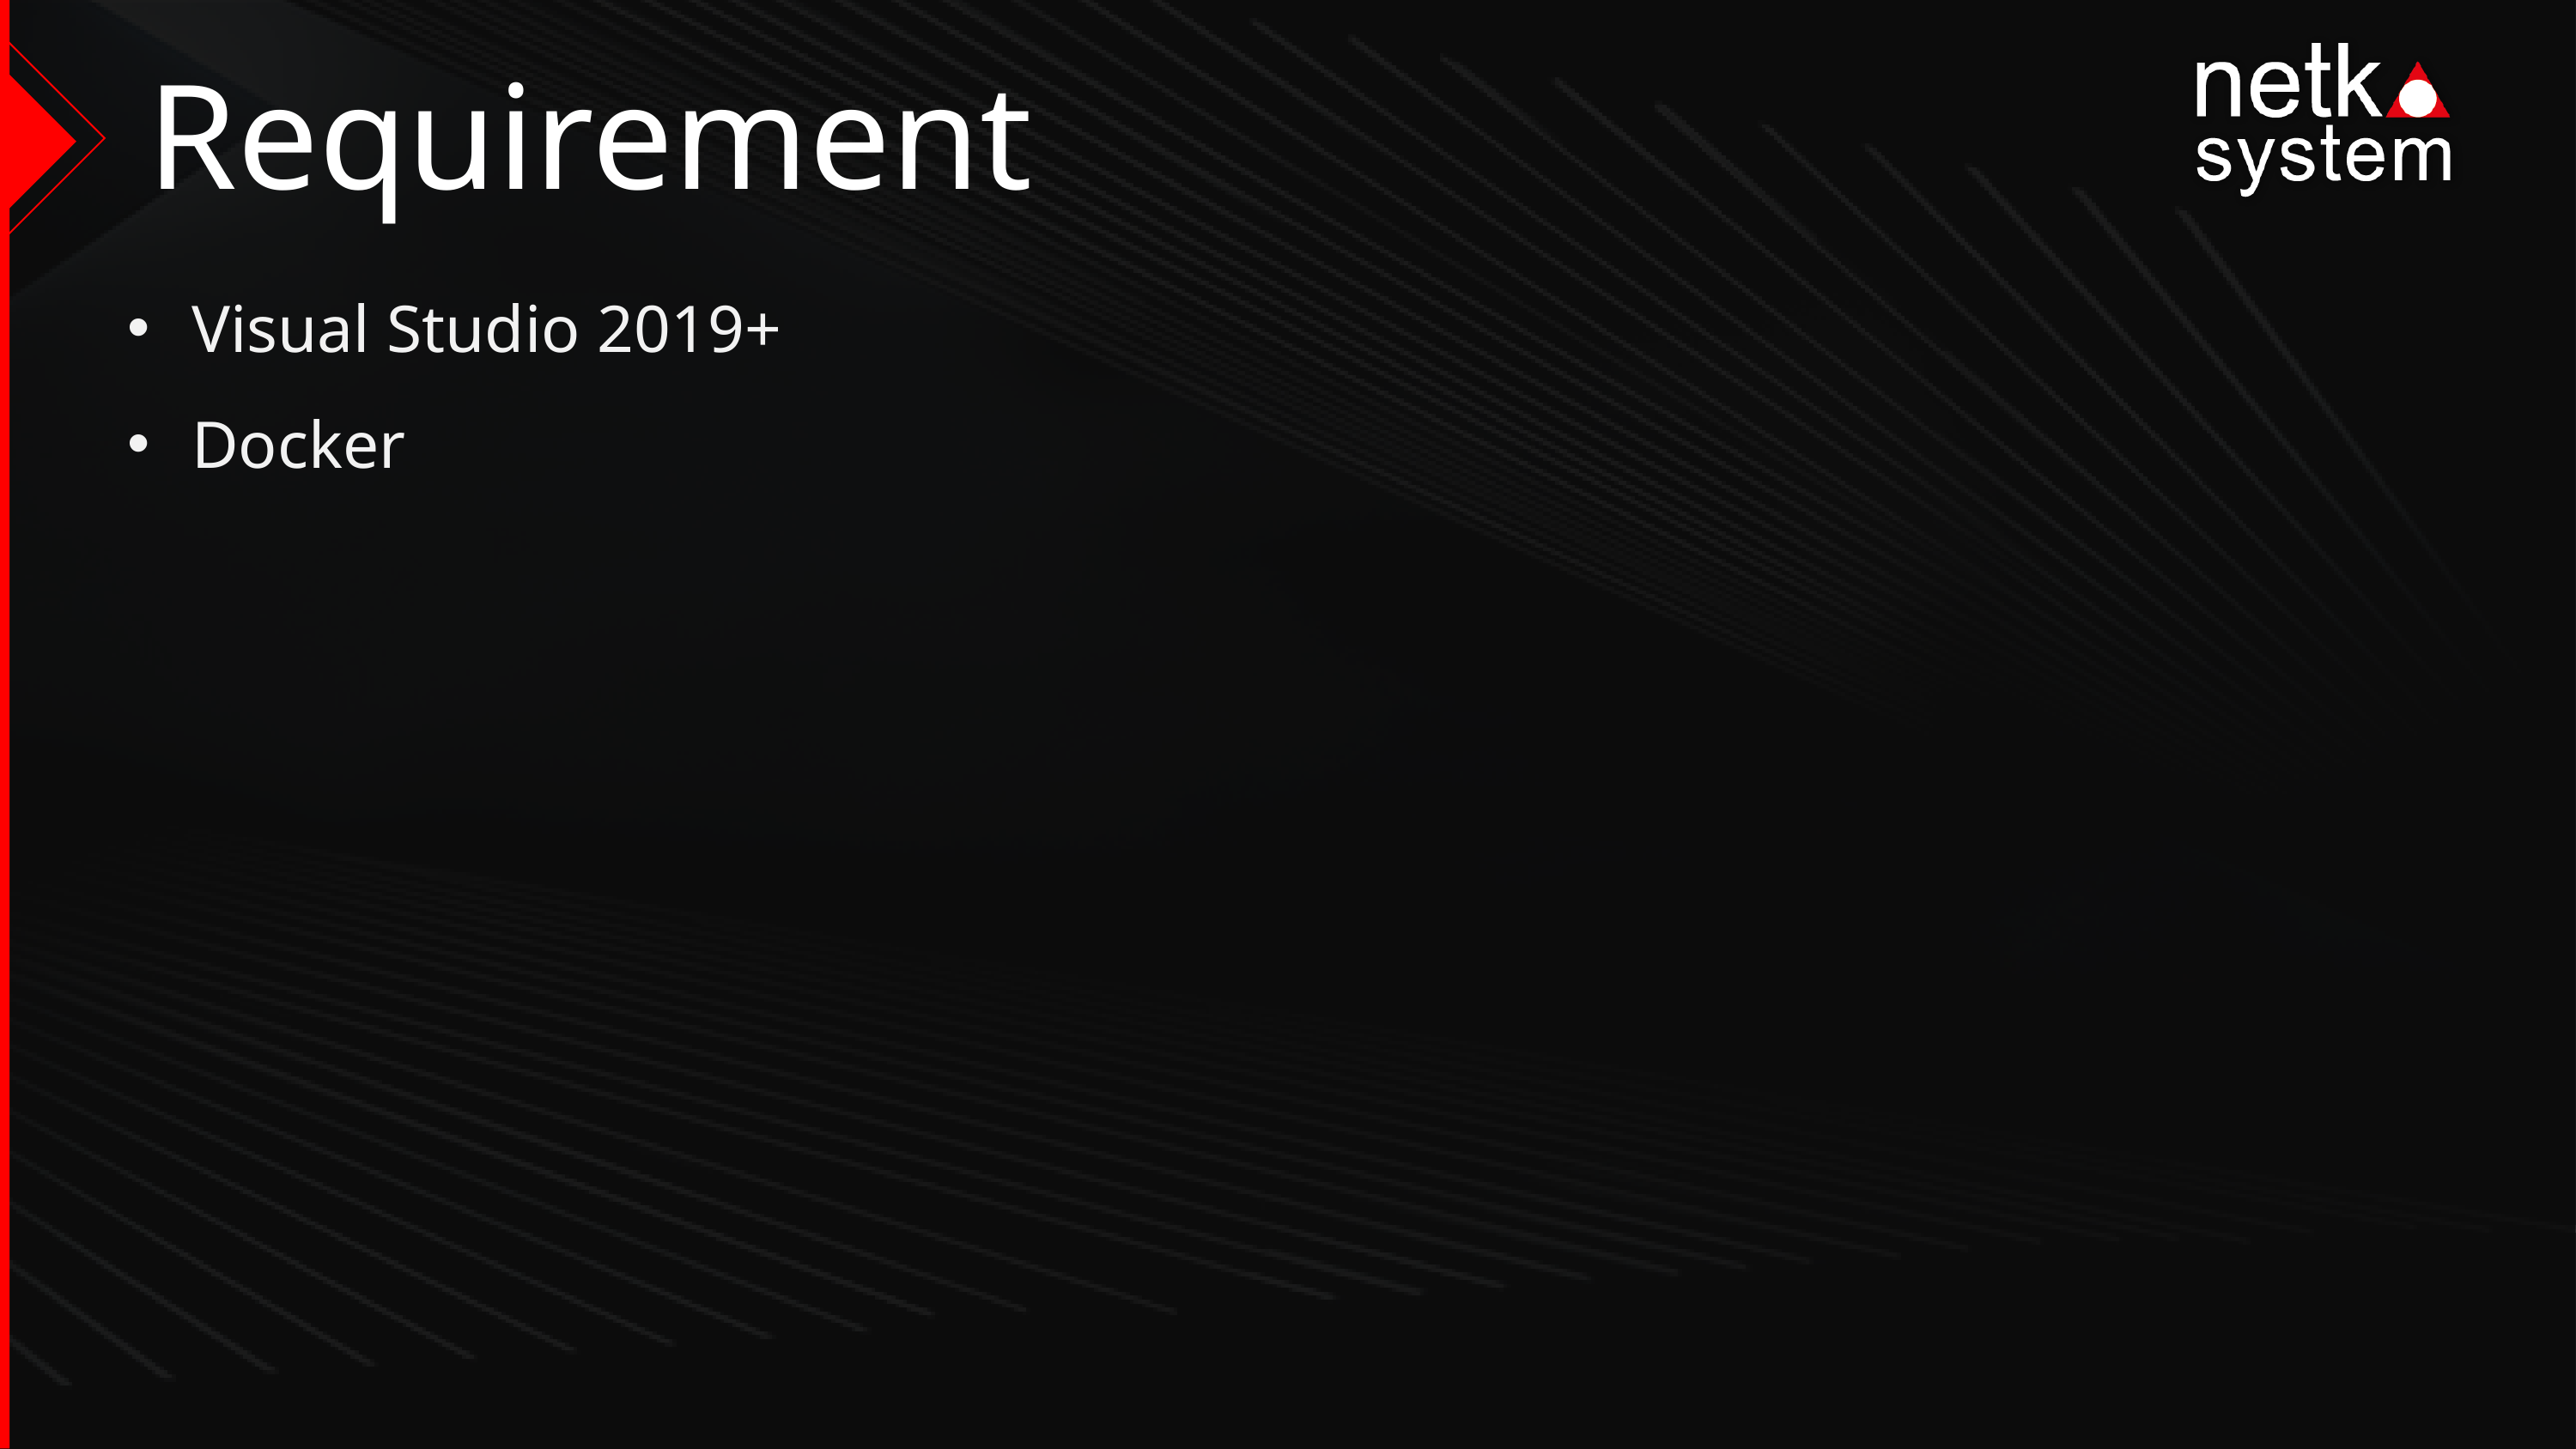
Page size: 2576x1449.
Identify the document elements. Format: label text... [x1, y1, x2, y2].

text_box Visual Studio 2019+ Docker [127, 249, 2441, 1270]
title Requirement [134, 58, 2163, 205]
picture [2181, 27, 2466, 205]
